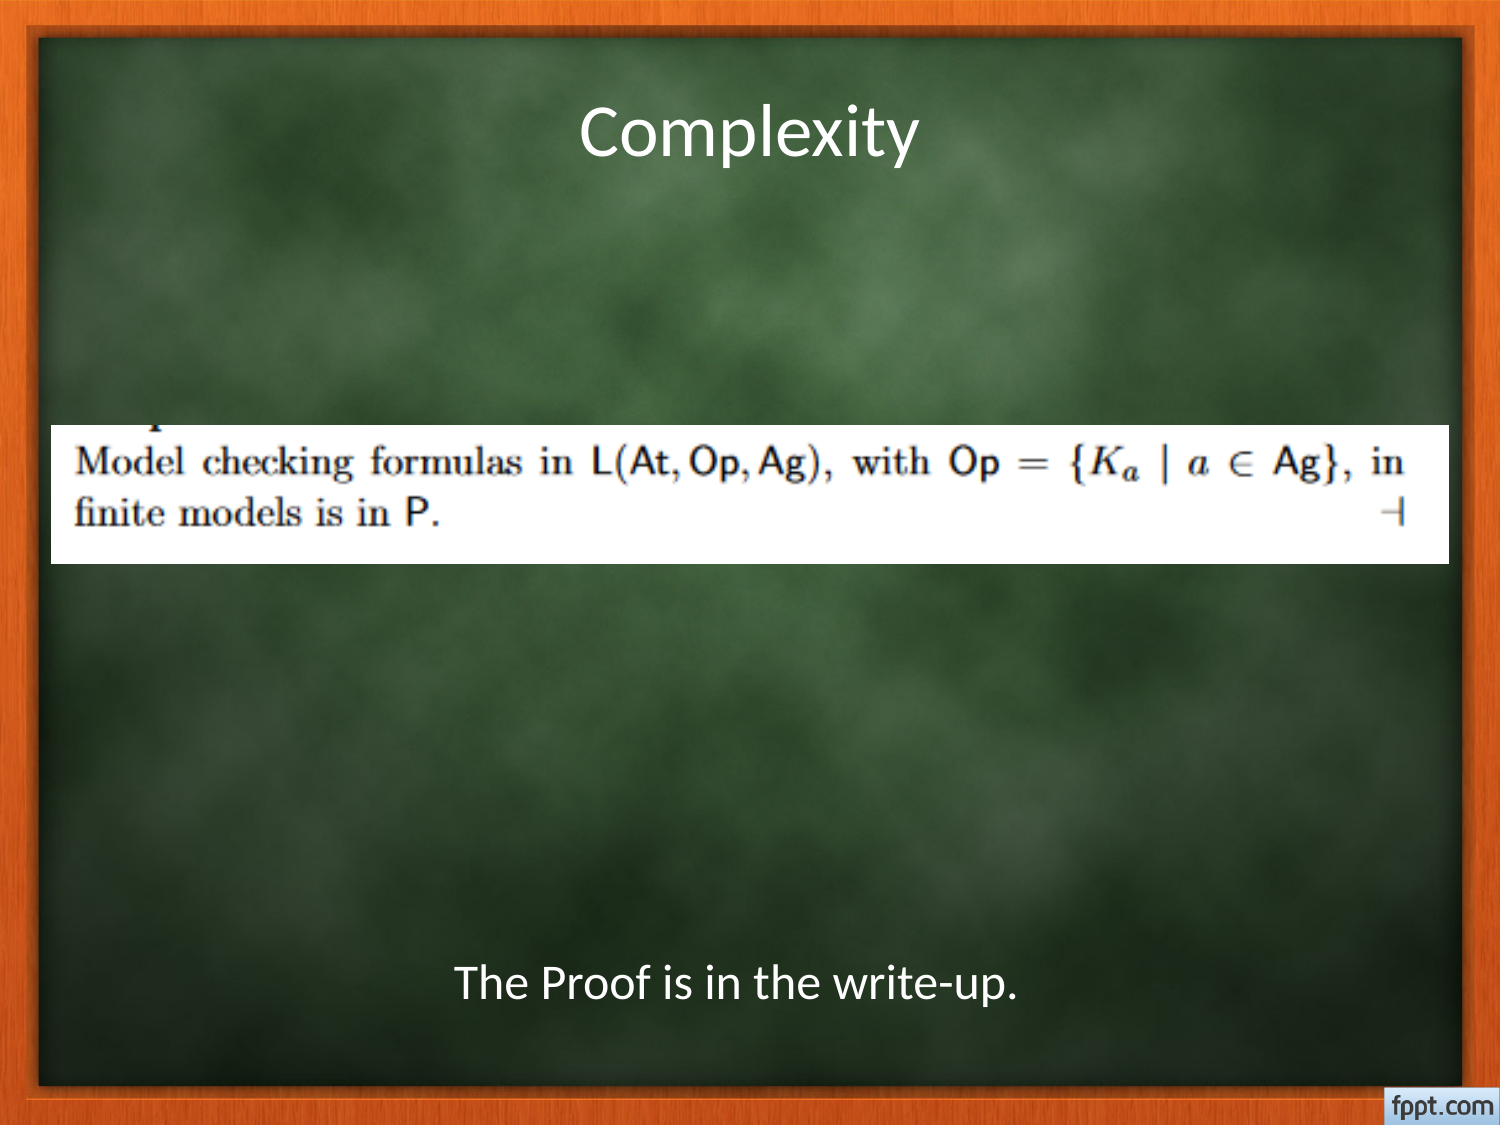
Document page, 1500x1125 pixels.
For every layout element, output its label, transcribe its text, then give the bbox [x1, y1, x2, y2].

text_box The Proof is in the write-up. [74, 942, 1398, 1018]
picture [0, 0, 1500, 1125]
title Complexity [75, 67, 1425, 185]
